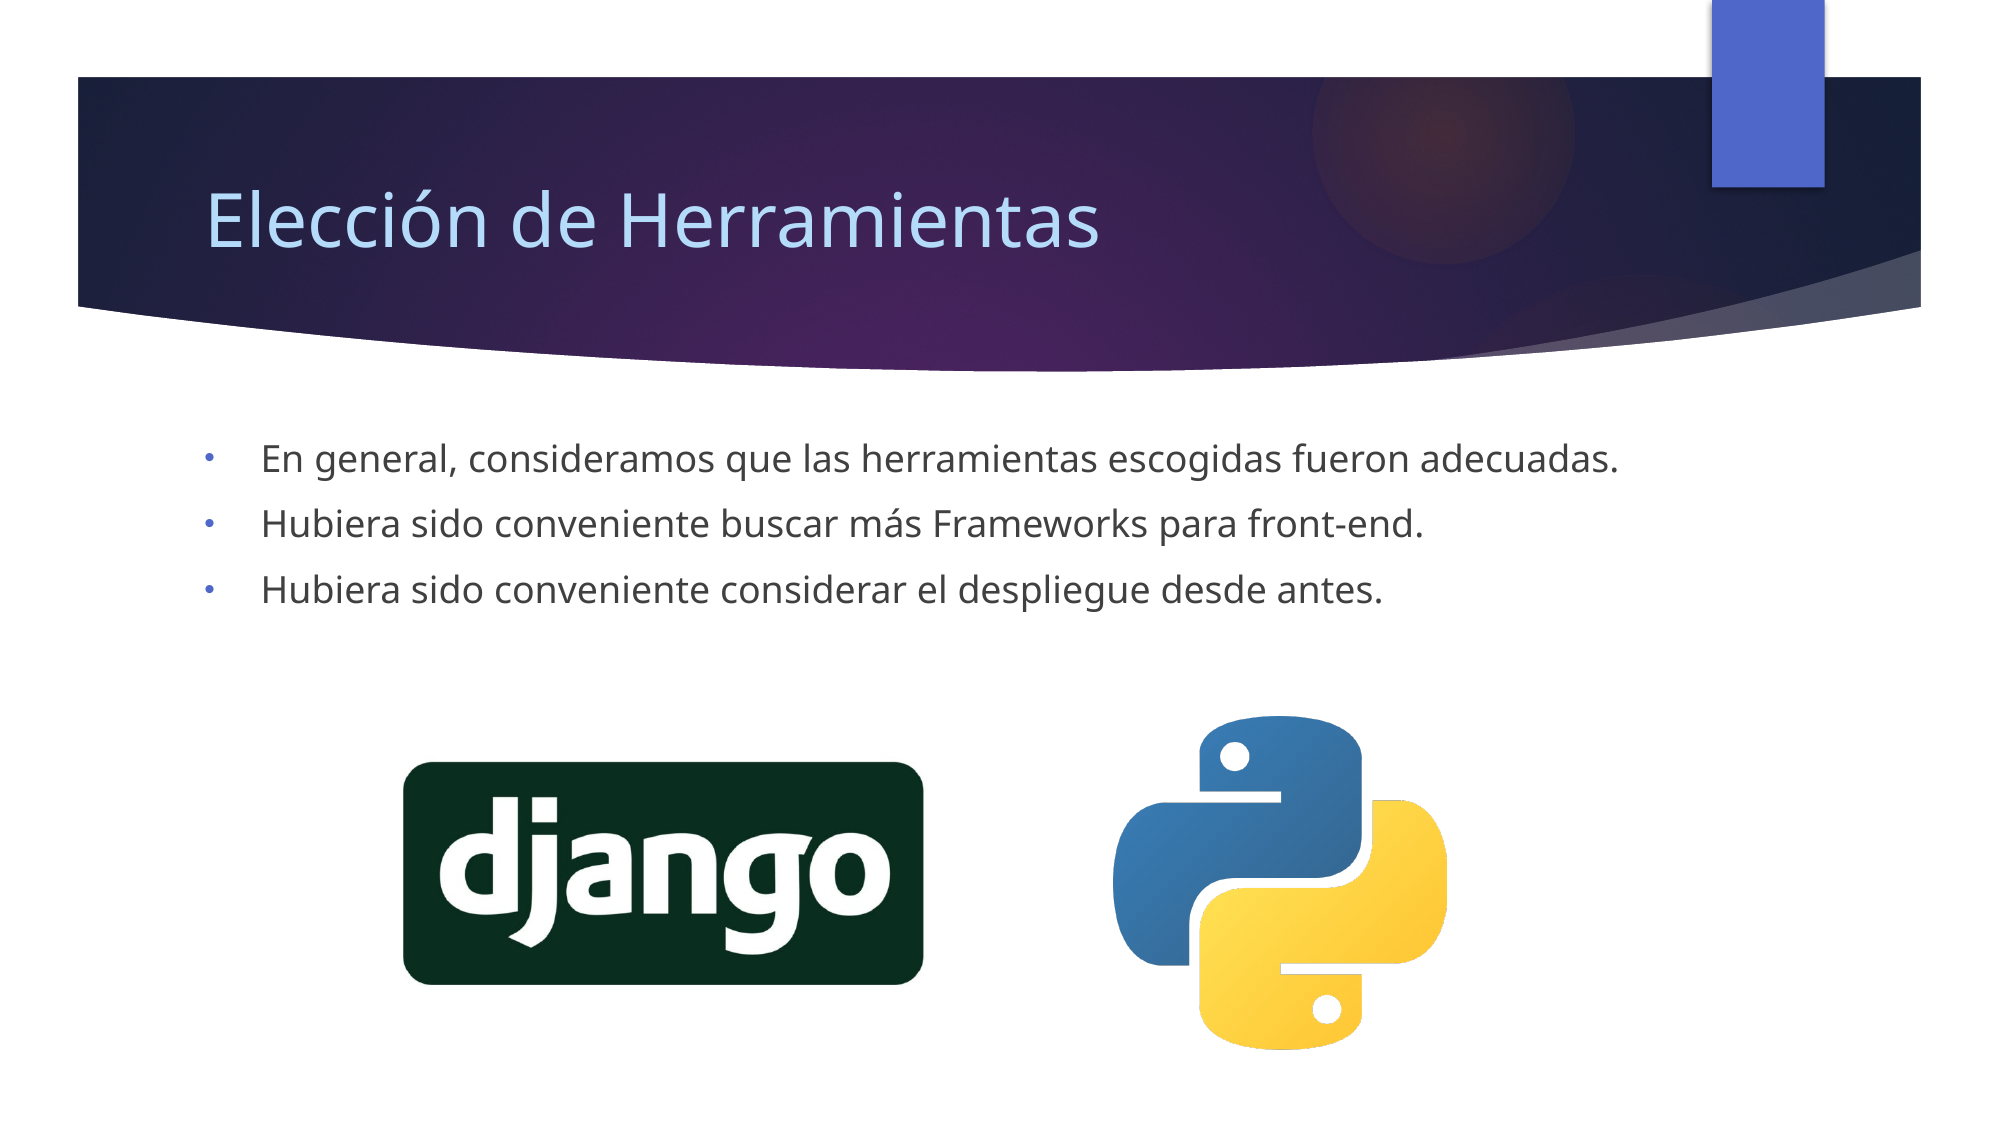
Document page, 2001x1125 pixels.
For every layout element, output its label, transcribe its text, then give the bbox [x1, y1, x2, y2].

title Elección de Herramientas [189, 159, 1627, 276]
list En general, consideramos que las herramientas escogidas fueron adecuadas. Hubiera sido conveniente buscar más Frameworks para front-end. Hubiera sido conveniente considerar el despliegue desde antes. [189, 427, 1638, 988]
picture [1112, 716, 1447, 1051]
picture [379, 696, 946, 1050]
